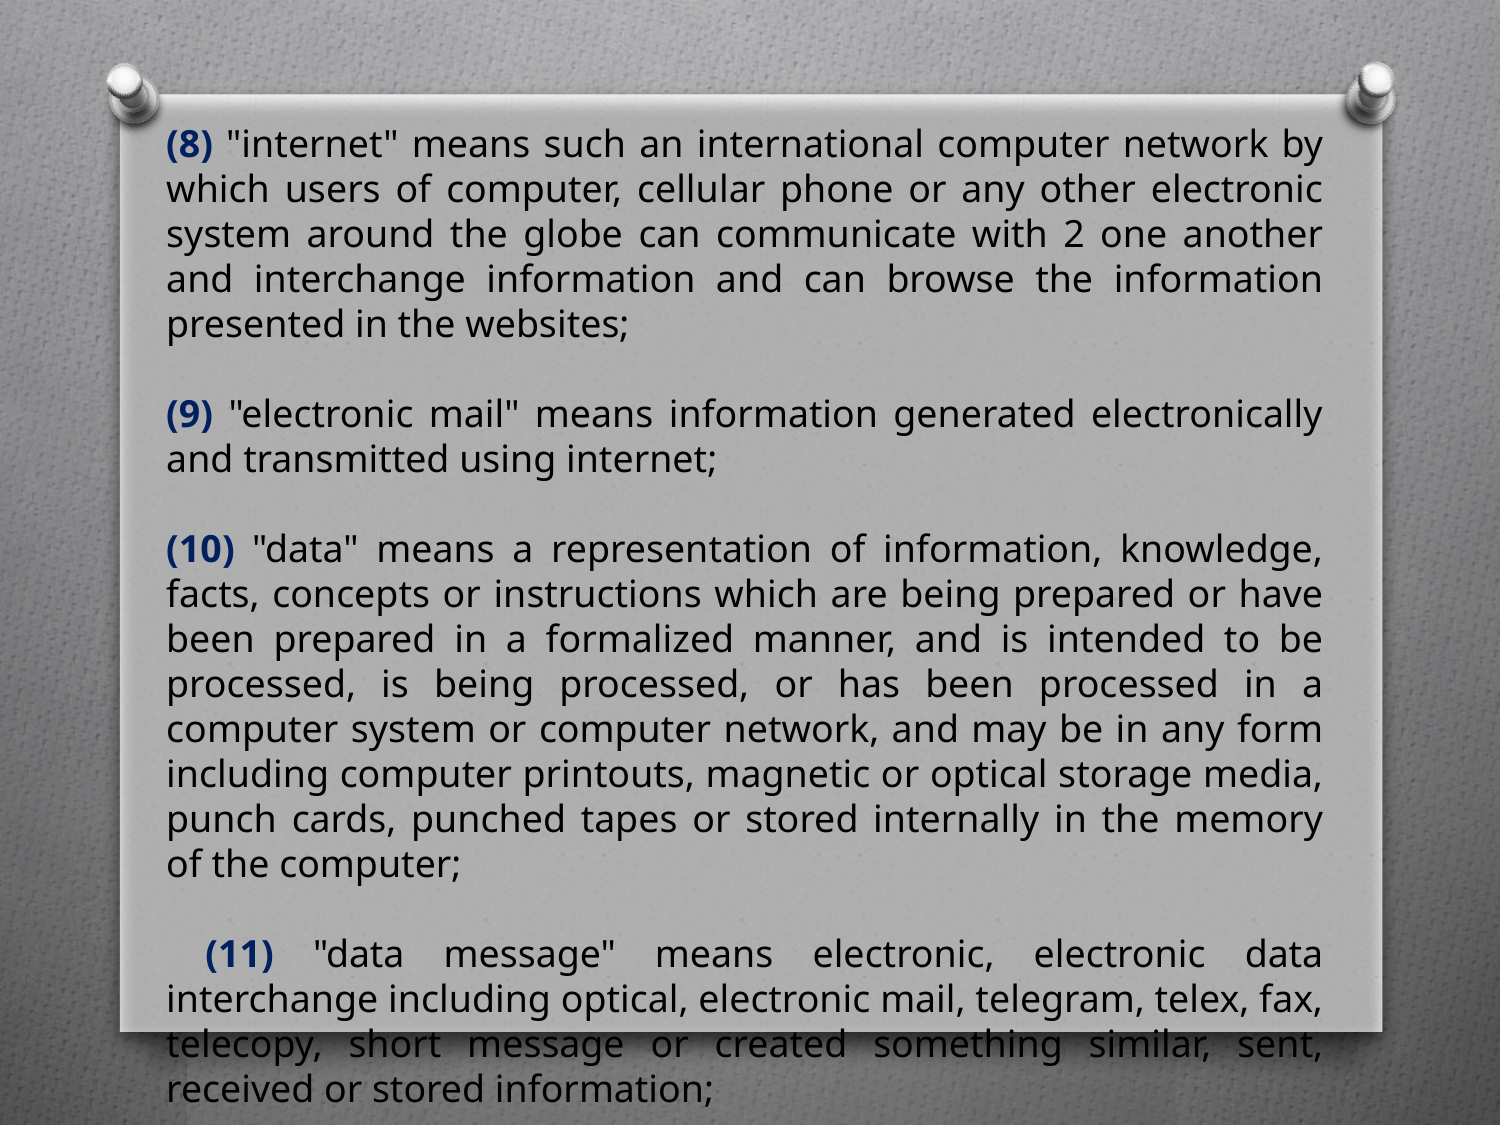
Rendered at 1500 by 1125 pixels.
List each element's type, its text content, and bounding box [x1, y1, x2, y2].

text_box (8) "internet" means such an international computer network by which users of computer, cellular phone or any other electronic system around the globe can communicate with 2 one another and interchange information and can browse the information presented in the websites; (9) "electronic mail" means information generated electronically and transmitted using internet; (10) "data" means a representation of information, knowledge, facts, concepts or instructions which are being prepared or have been prepared in a formalized manner, and is intended to be processed, is being processed, or has been processed in a computer system or computer network, and may be in any form including computer printouts, magnetic or optical storage media, punch cards, punched tapes or stored internally in the memory of the computer; (11) "data message" means electronic, electronic data interchange including optical, electronic mail, telegram, telex, fax, telecopy, short message or created something similar, sent, received or stored information; [151, 112, 1339, 1118]
picture [75, 29, 198, 149]
picture [1317, 35, 1439, 156]
